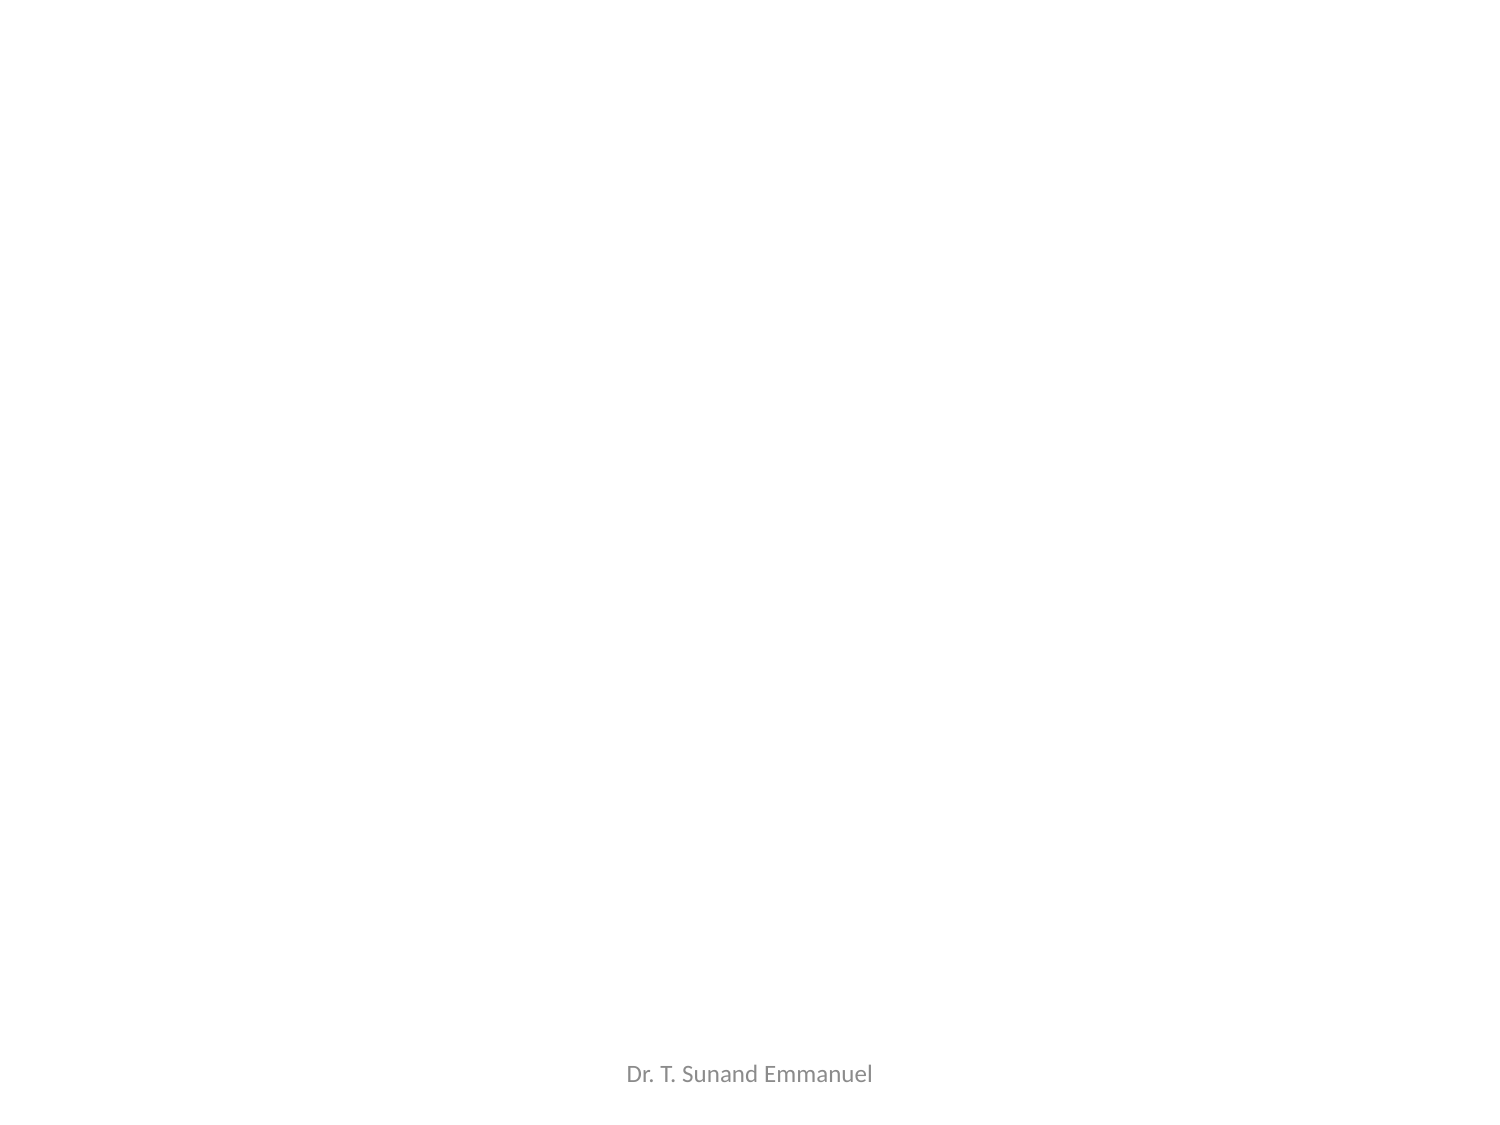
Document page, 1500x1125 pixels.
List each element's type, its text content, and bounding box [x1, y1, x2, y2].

footer Dr. T. Sunand Emmanuel [512, 1042, 988, 1103]
